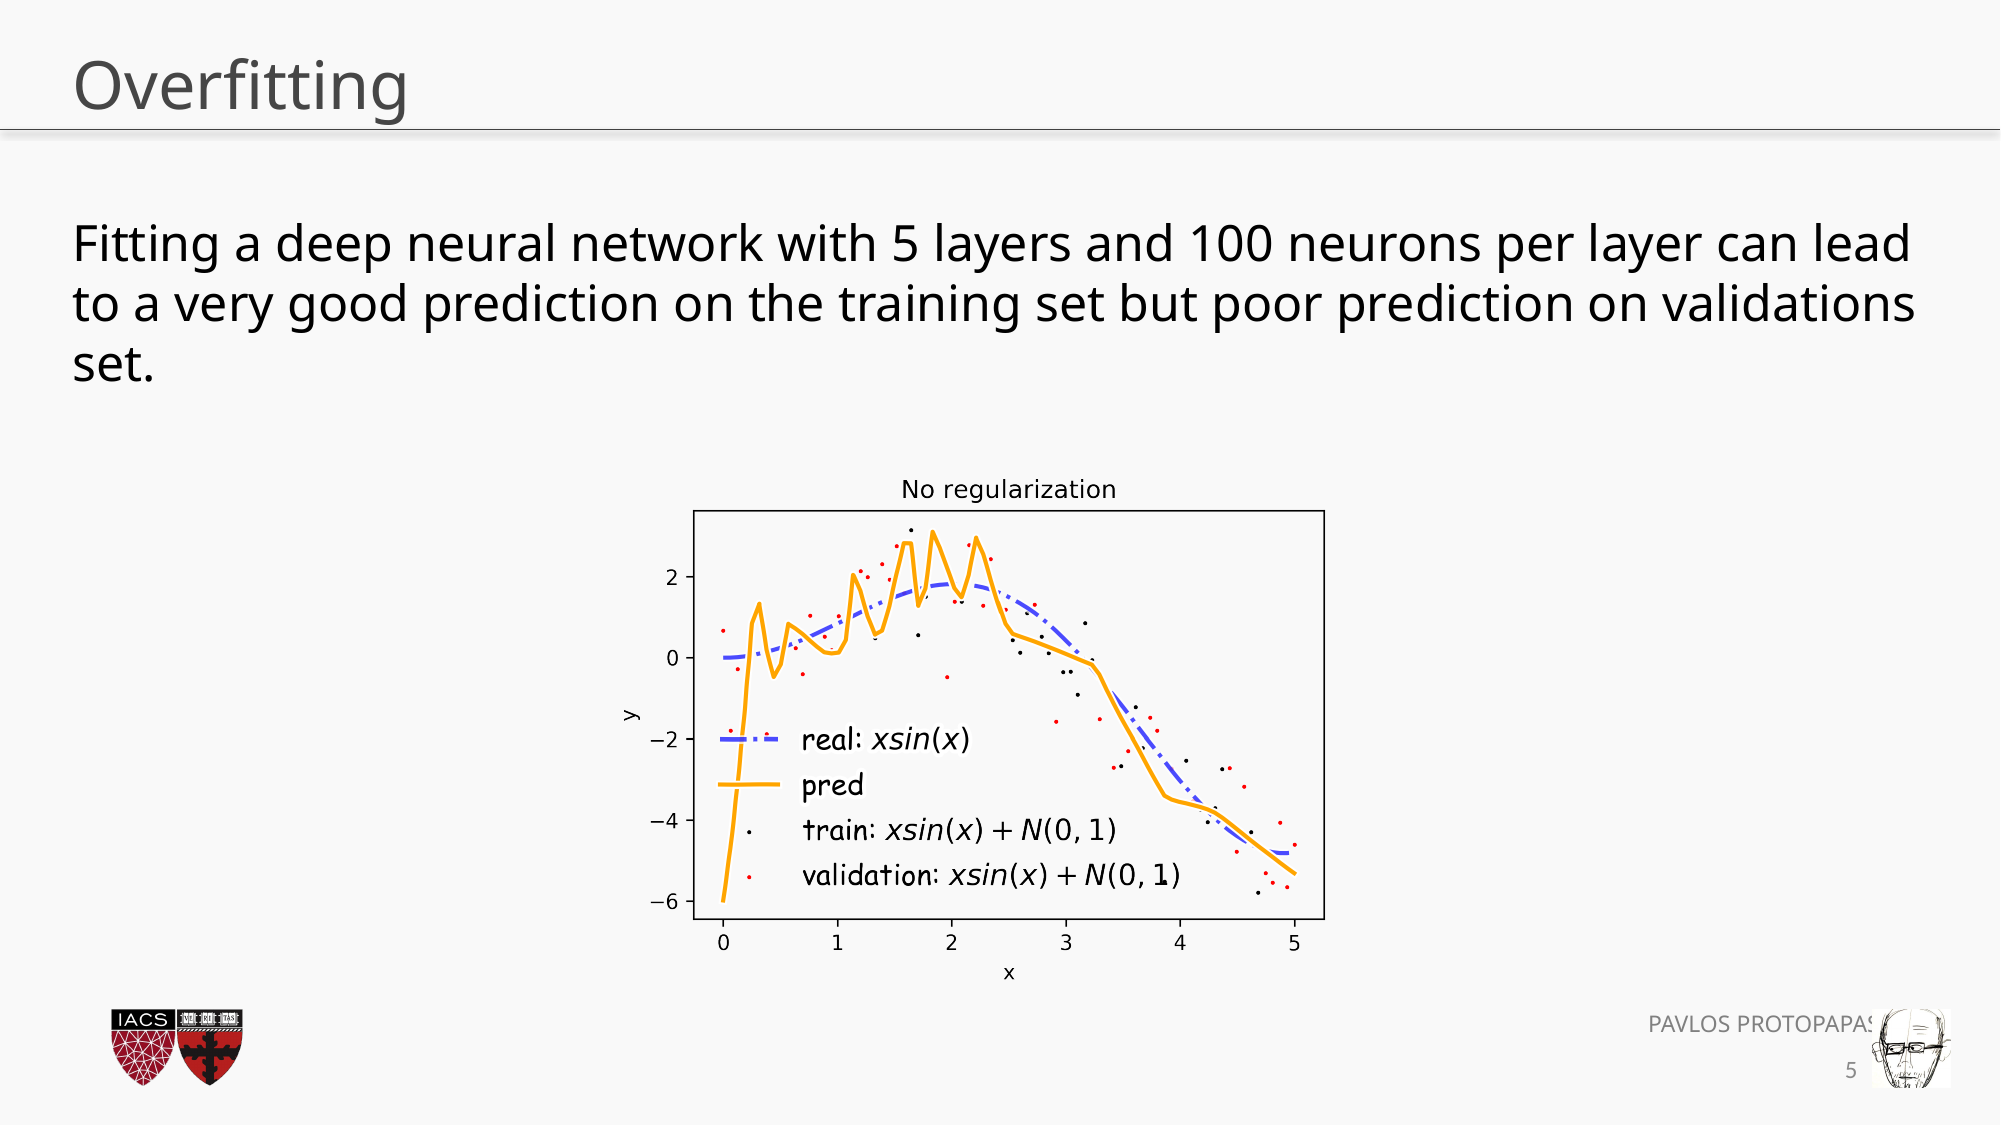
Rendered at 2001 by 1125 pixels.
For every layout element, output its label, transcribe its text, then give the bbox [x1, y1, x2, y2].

title Overfitting [57, 35, 1943, 162]
picture [109, 1009, 243, 1086]
text_box Fitting a deep neural network with 5 layers and 100 neurons per layer can lead to a very good prediction on the training set but poor prediction on validations set. [57, 204, 1943, 399]
picture [549, 438, 1451, 1039]
picture [1872, 1009, 1951, 1088]
slide_number 5 [1405, 1038, 1873, 1099]
